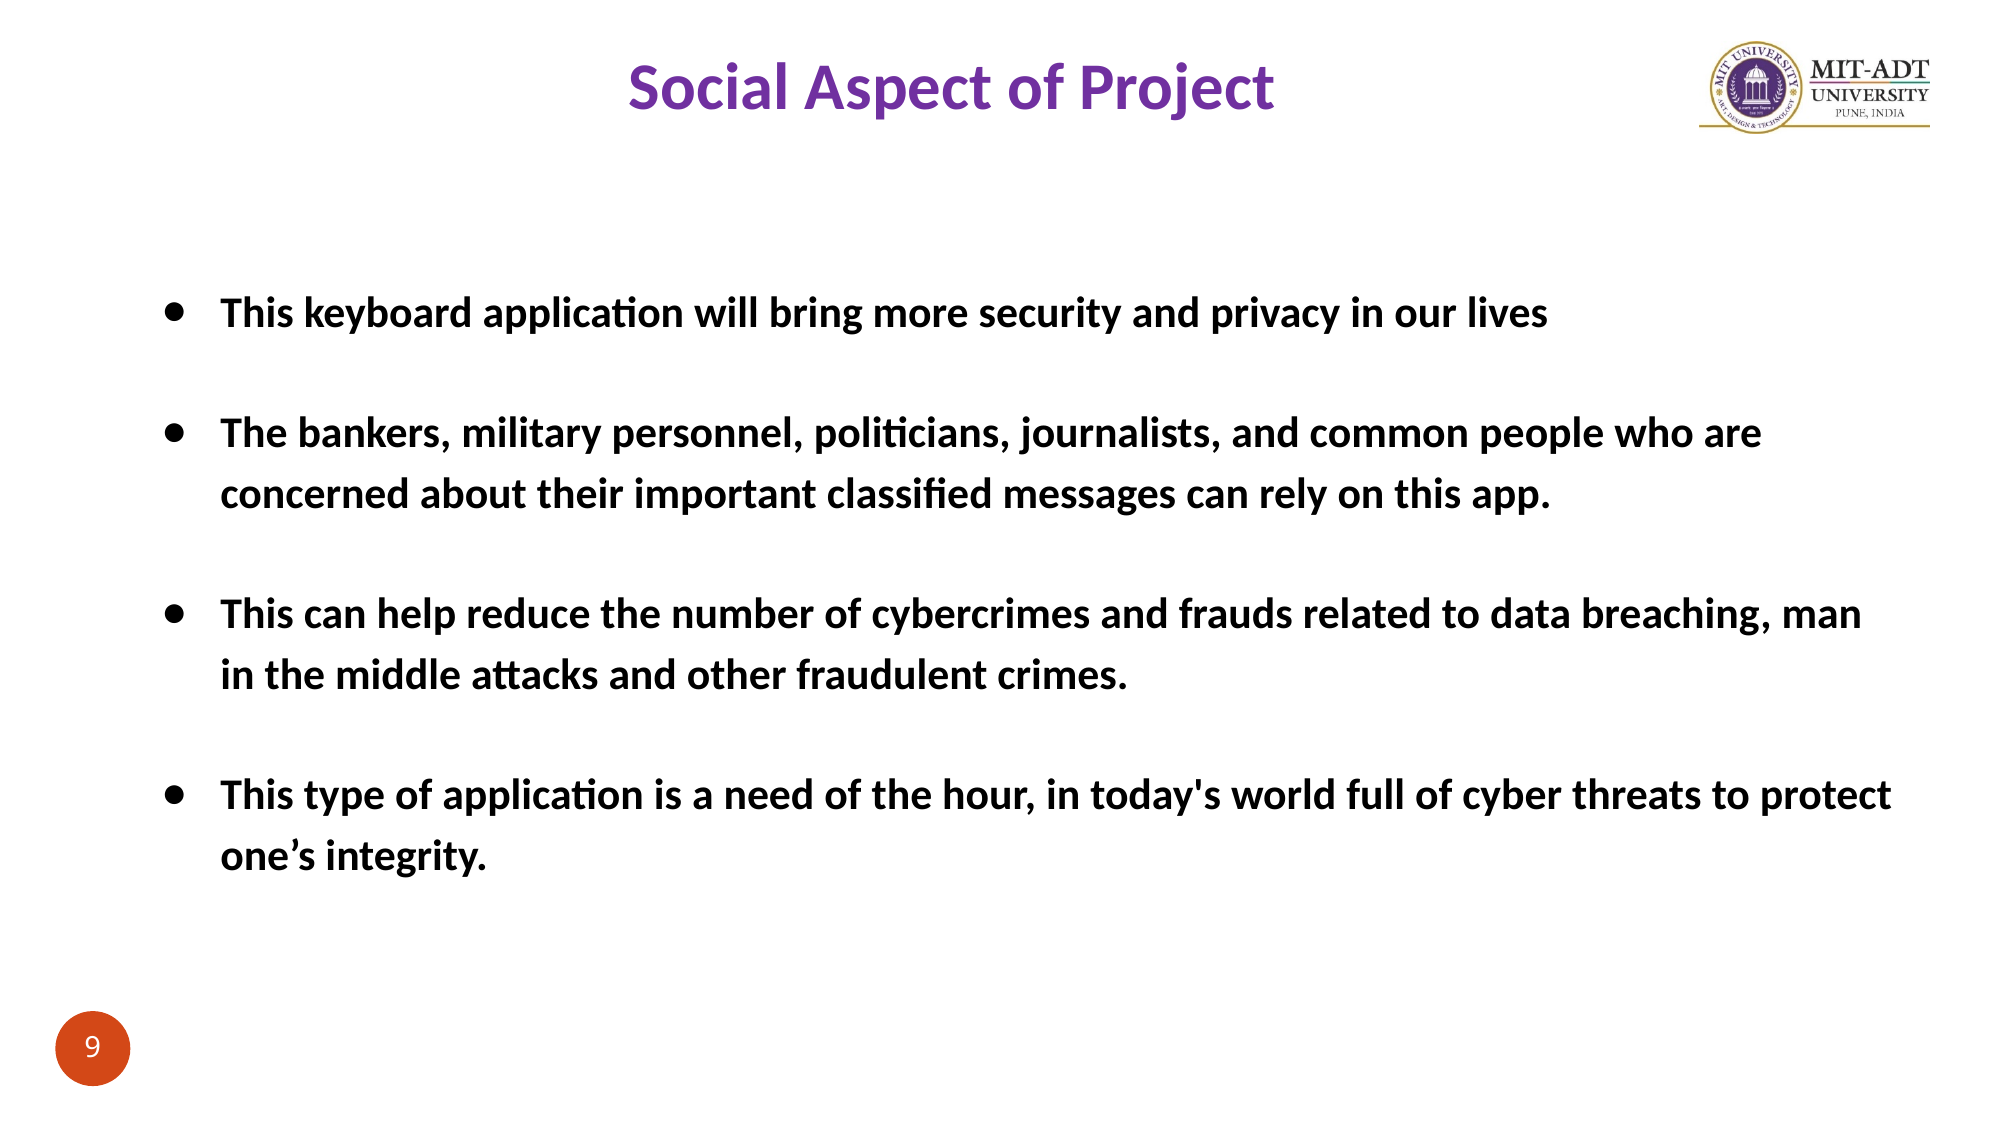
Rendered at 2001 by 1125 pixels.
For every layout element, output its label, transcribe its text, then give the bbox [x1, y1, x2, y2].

text_box This keyboard application will bring more security and privacy in our lives The bankers, military personnel, politicians, journalists, and common people who are concerned about their important classified messages can rely on this app. This can help reduce the number of cybercrimes and frauds related to data breaching, man in the middle attacks and other fraudulent crimes. This type of application is a need of the hour, in today's world full of cyber threats to protect one’s integrity. [130, 267, 1923, 1059]
title Social Aspect of Project [90, 0, 1816, 197]
text_box ‹#› [55, 1011, 131, 1087]
picture [1698, 41, 1930, 134]
